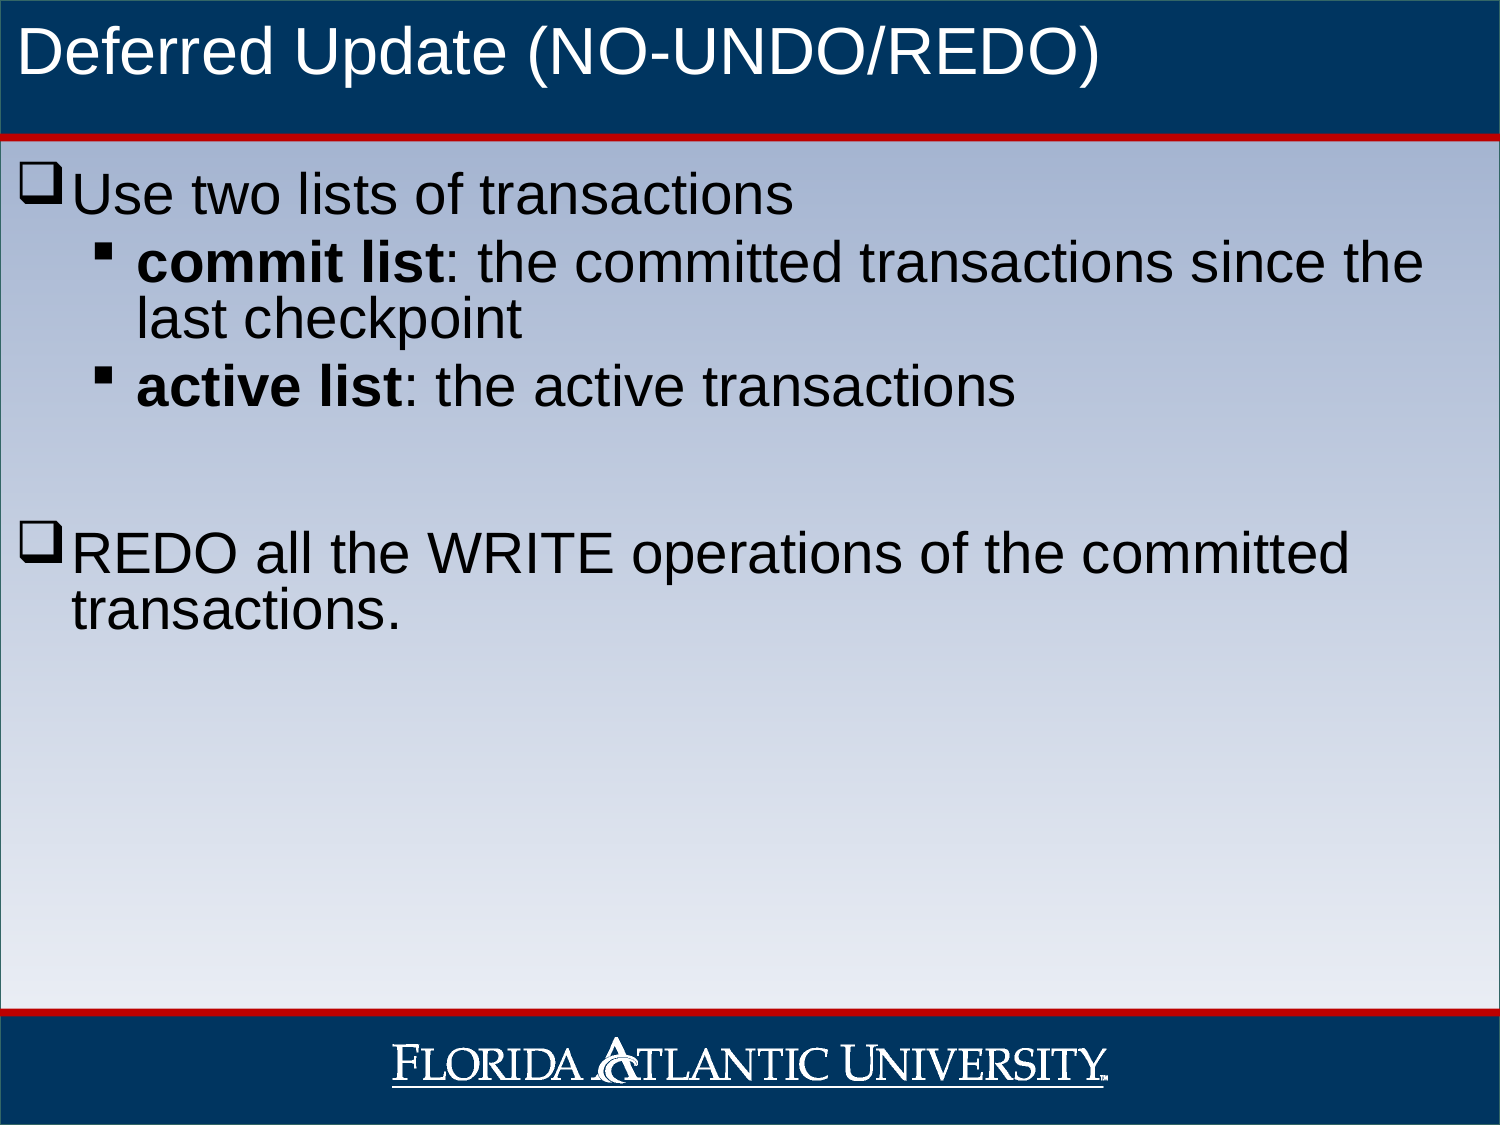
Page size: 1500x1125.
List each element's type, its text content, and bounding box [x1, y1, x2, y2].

picture [392, 1037, 1108, 1088]
list Use two lists of transactions commit list: the committed transactions since the last checkpoint active list: the active transactions REDO all the WRITE operations of the committed transactions. [0, 162, 1500, 650]
title Deferred Update (NO-UNDO/REDO) [1, 0, 1500, 111]
